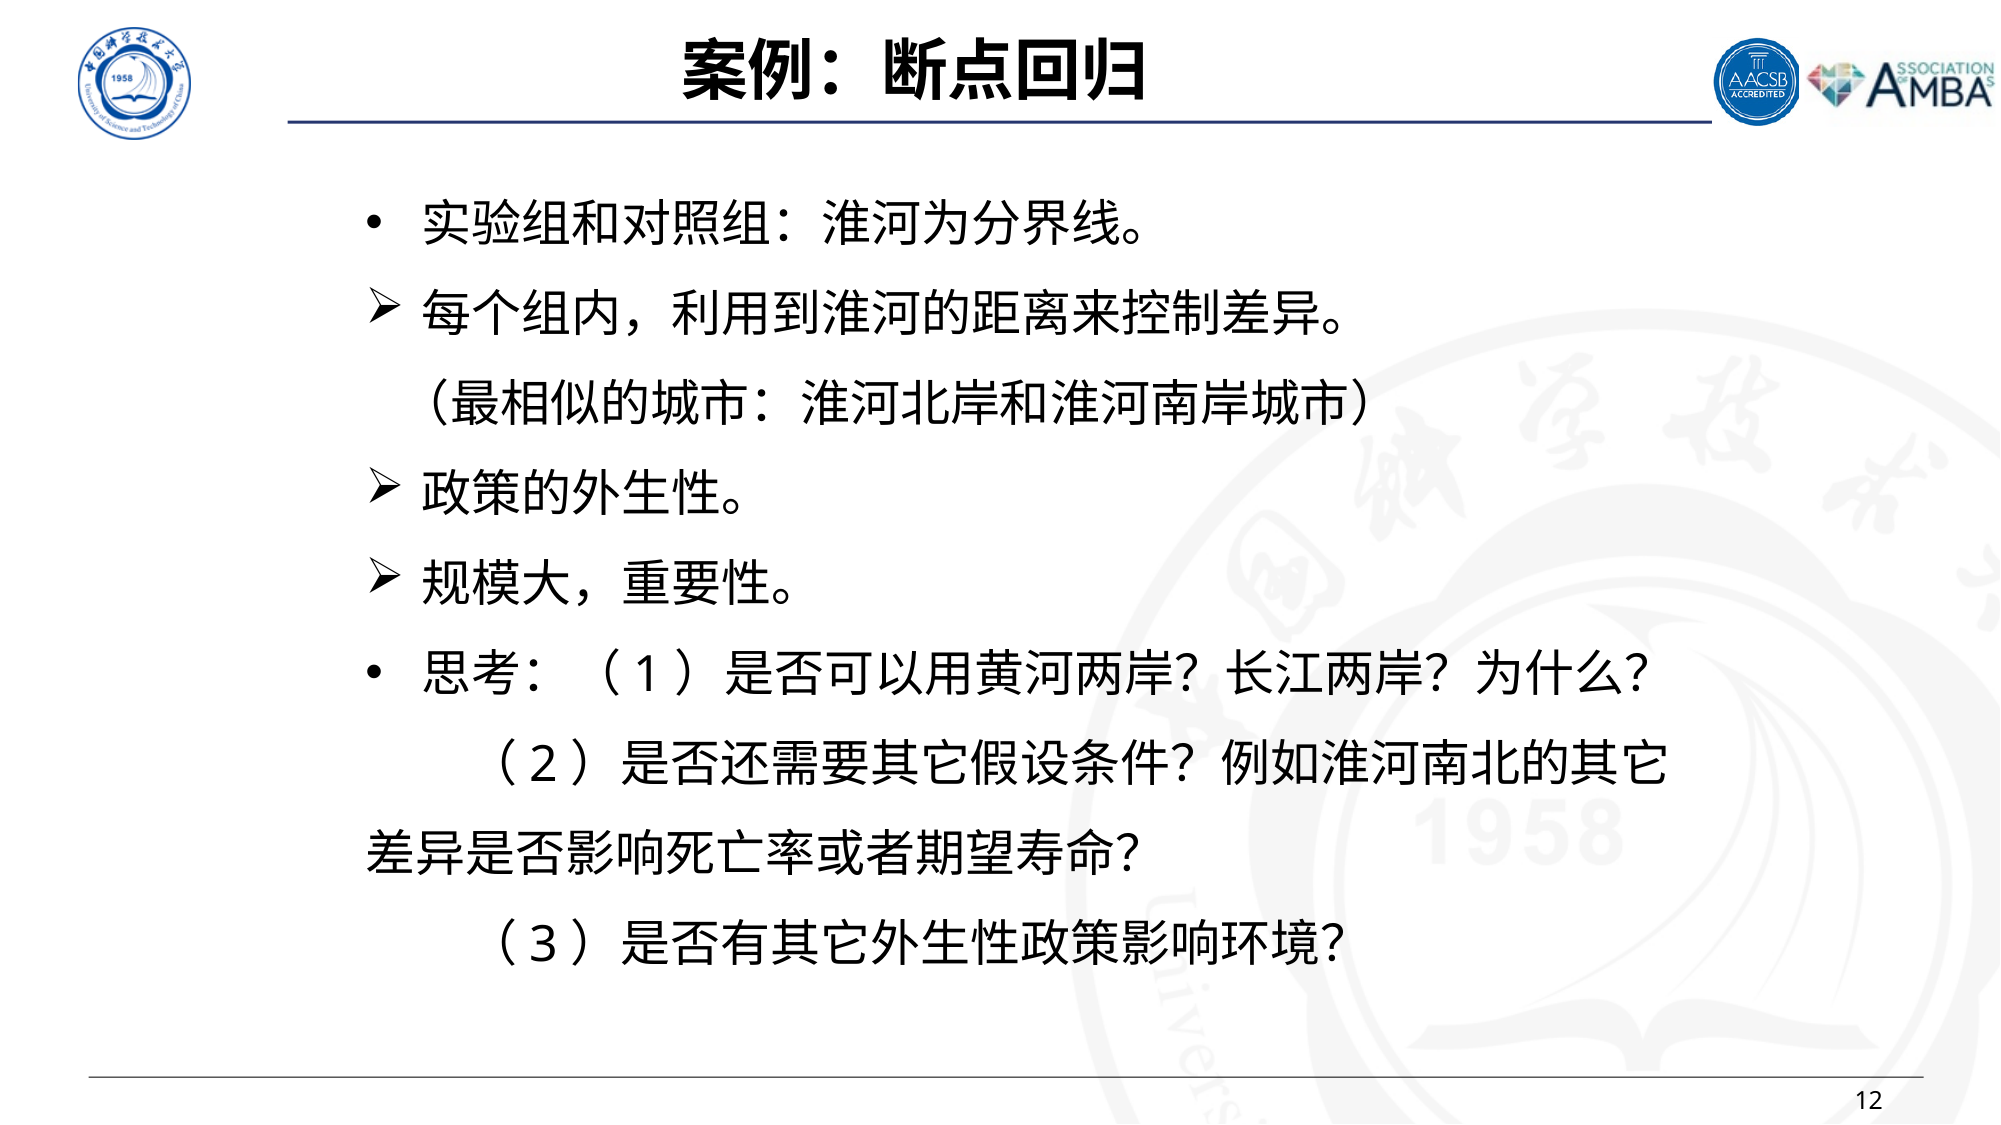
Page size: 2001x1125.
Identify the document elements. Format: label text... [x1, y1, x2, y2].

picture [1061, 308, 2000, 1124]
text_box 实验组和对照组：淮河为分界线。 每个组内，利用到淮河的距离来控制差异。 （最相似的城市：淮河北岸和淮河南岸城市） 政策的外生性。 规模大，重要性。 思考：（1）是否可以用黄河两岸？长江两岸？为什么？ （2）是否还需要其它假设条件？例如淮河南北的其它差异是否影响死亡率或者期望寿命？ （3）是否有其它外生性政策影响环境？ [294, 153, 1727, 1069]
picture [77, 27, 191, 140]
text_box 案例：断点回归 [489, 20, 1341, 116]
picture [1712, 36, 2000, 127]
